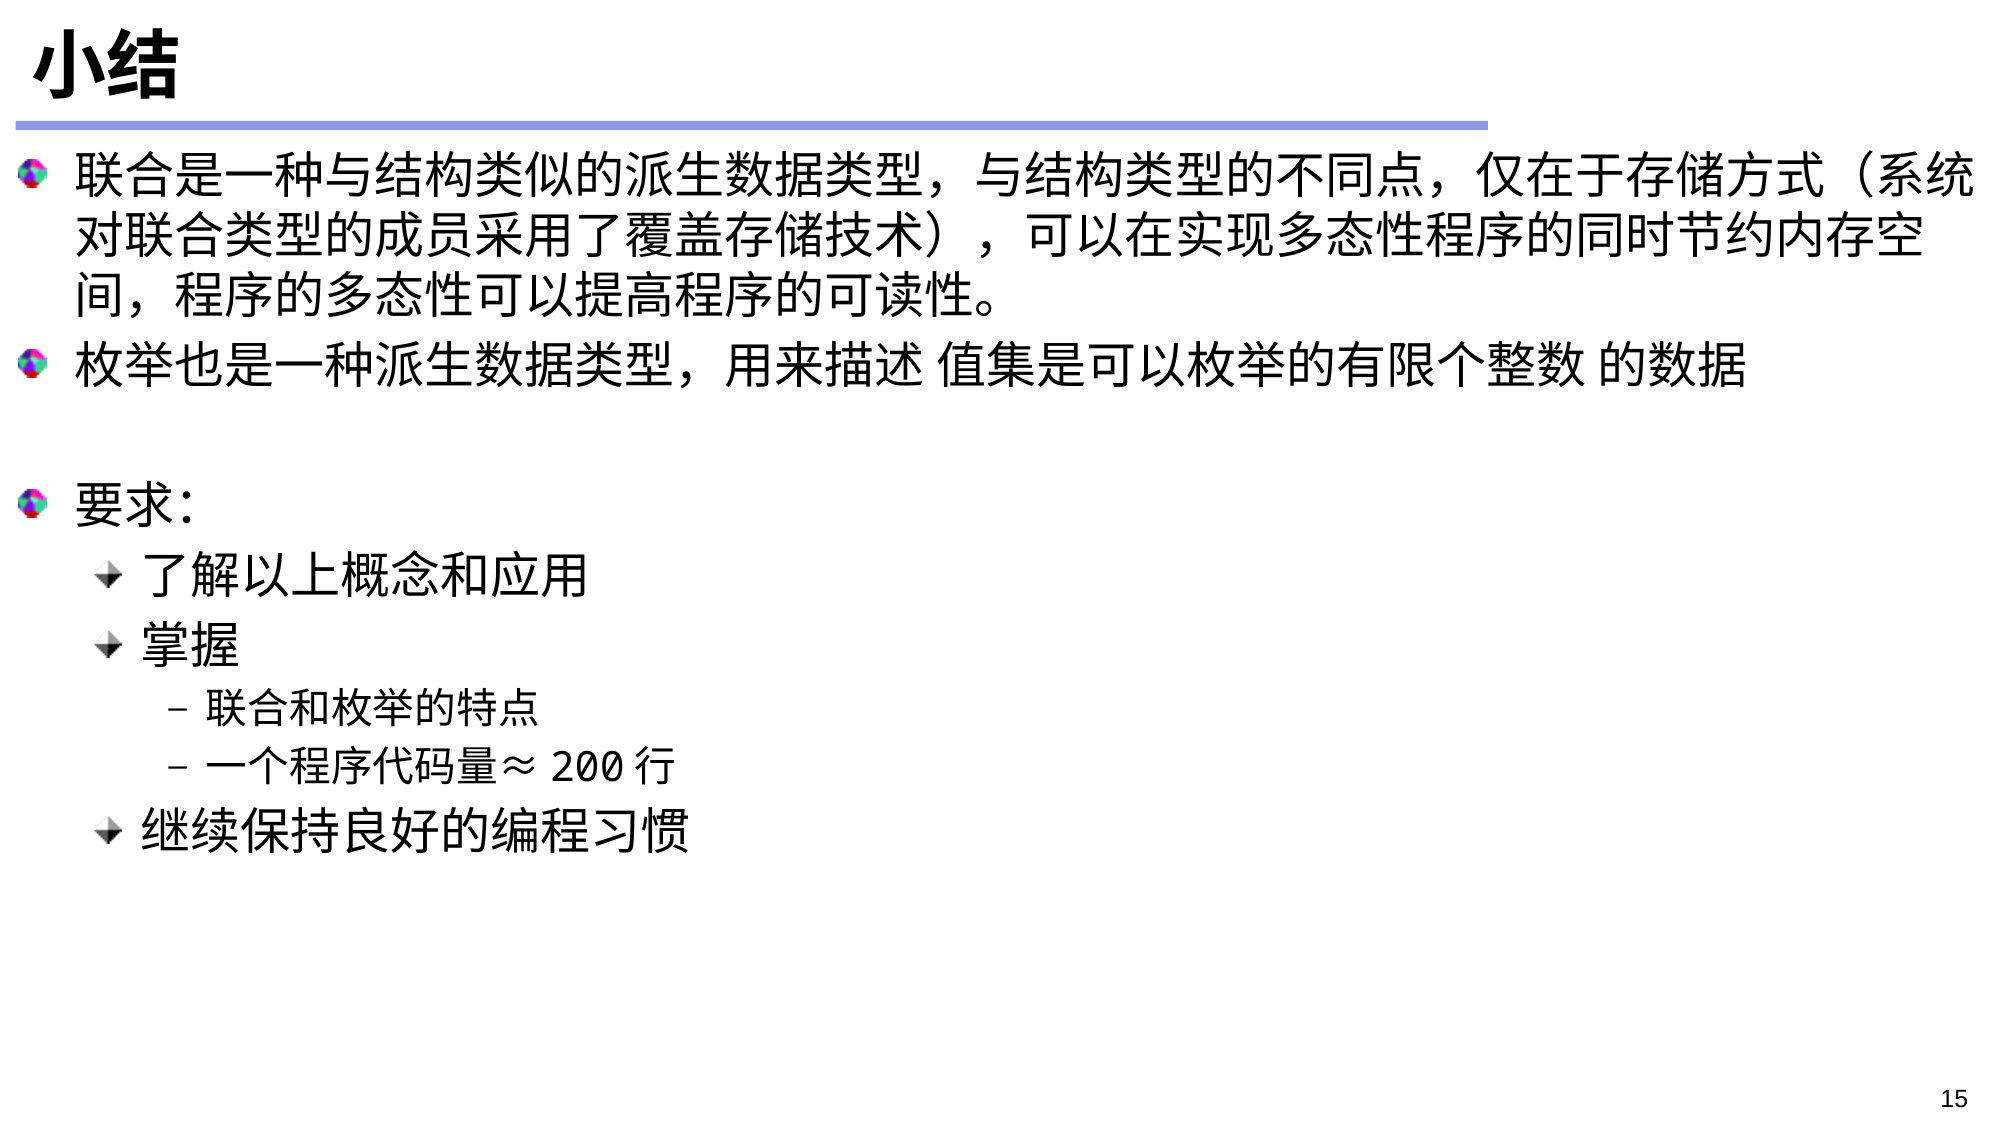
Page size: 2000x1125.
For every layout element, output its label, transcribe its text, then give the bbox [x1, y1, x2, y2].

list 联合是一种与结构类似的派生数据类型，与结构类型的不同点，仅在于存储方式（系统对联合类型的成员采用了覆盖存储技术），可以在实现多态性程序的同时节约内存空间，程序的多态性可以提高程序的可读性。 枚举也是一种派生数据类型，用来描述 值集是可以枚举的有限个整数 的数据 要求： 了解以上概念和应用 掌握 联合和枚举的特点 一个程序代码量≈200行 继续保持良好的编程习惯 [15, 141, 1984, 1118]
picture [93, 559, 122, 588]
picture [18, 349, 47, 378]
picture [93, 629, 122, 658]
title 小结 [16, 12, 1984, 114]
picture [18, 159, 47, 188]
picture [18, 489, 47, 518]
text_box 15 [1786, 1074, 1984, 1113]
picture [93, 815, 122, 844]
